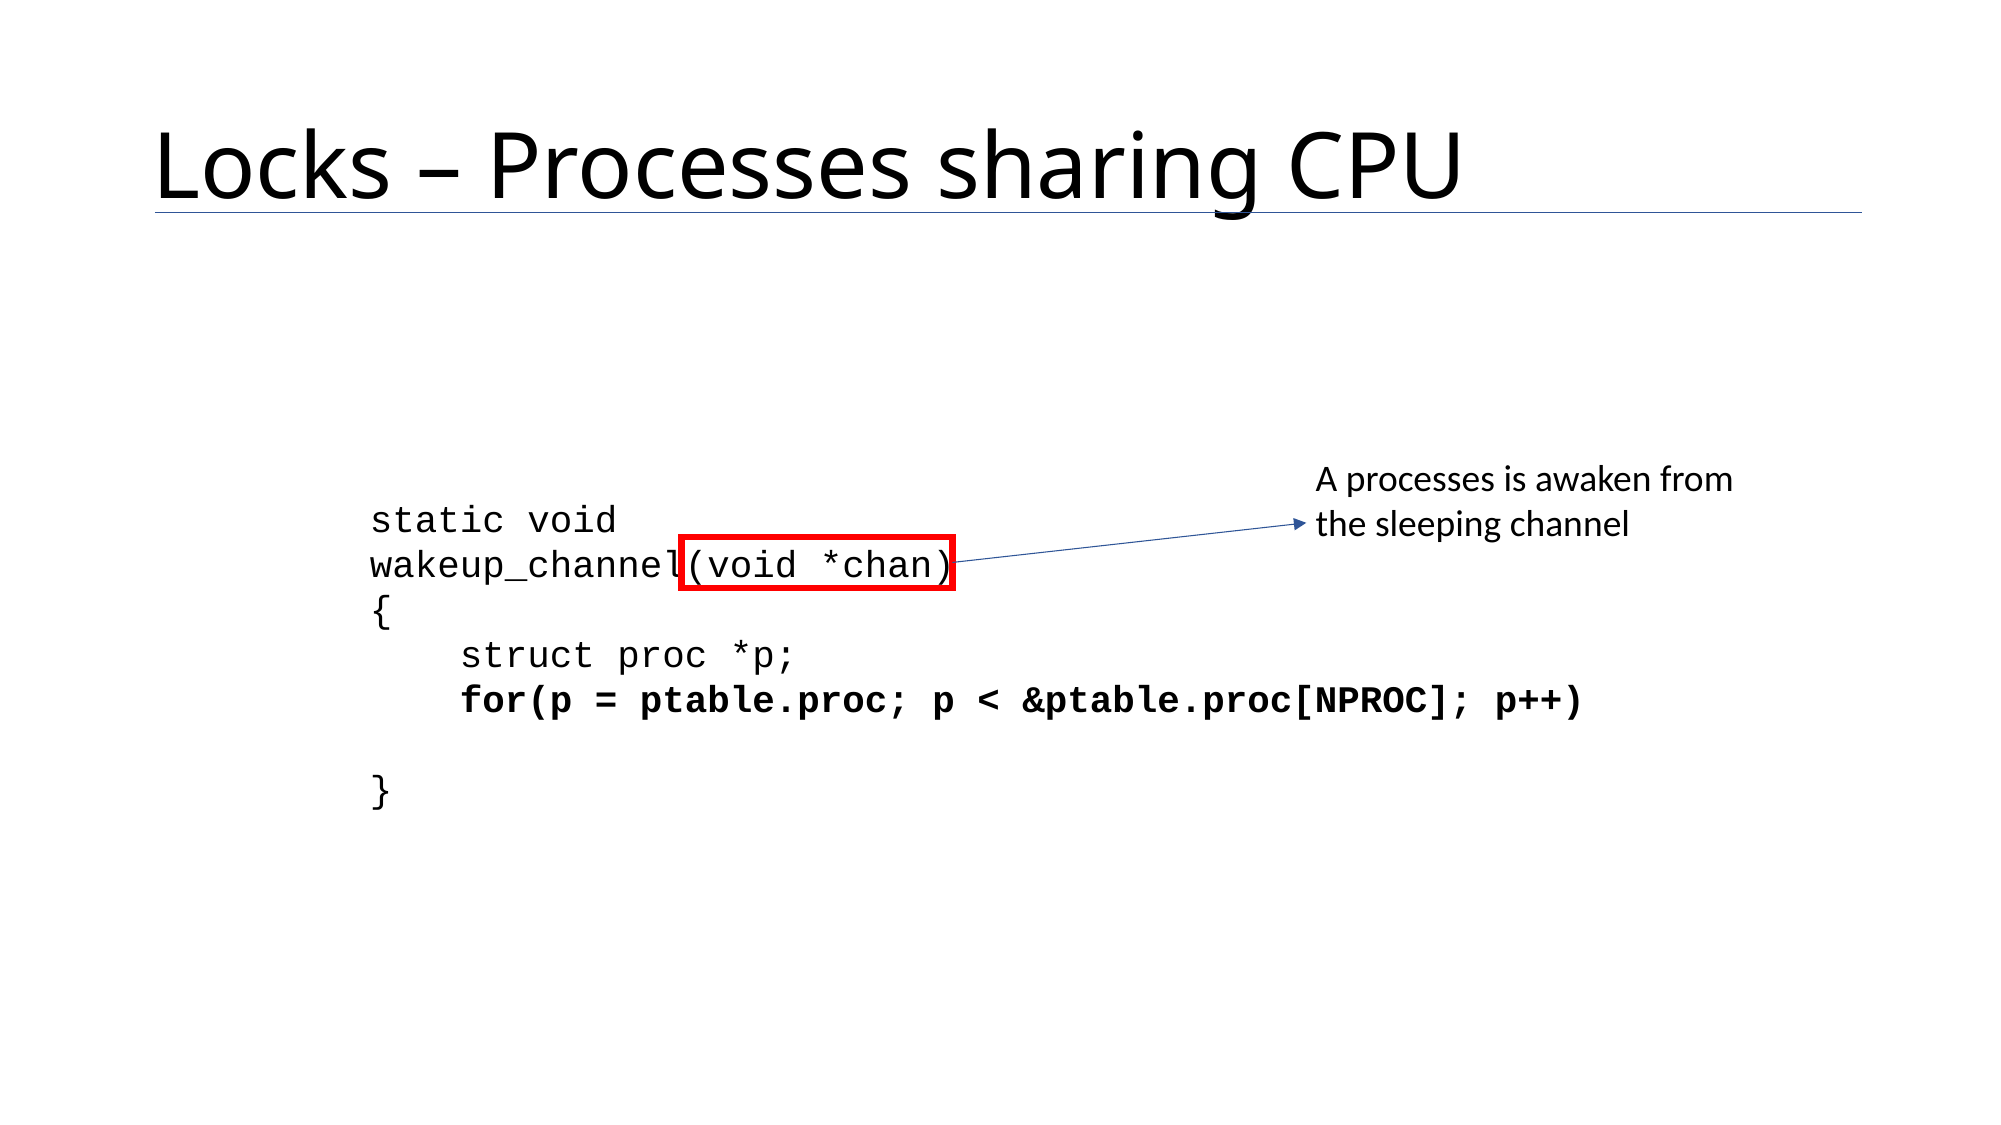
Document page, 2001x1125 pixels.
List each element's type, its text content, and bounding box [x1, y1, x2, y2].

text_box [952, 522, 1307, 563]
title Locks – Processes sharing CPU [137, 59, 1863, 278]
text_box A processes is awaken from the sleeping channel [1300, 447, 1779, 552]
text_box [681, 536, 953, 589]
text_box static void wakeup_channel(void *chan) { struct proc *p; for(p = ptable.proc; p < &ptable.proc[NPROC]; p++) } [355, 487, 1663, 818]
